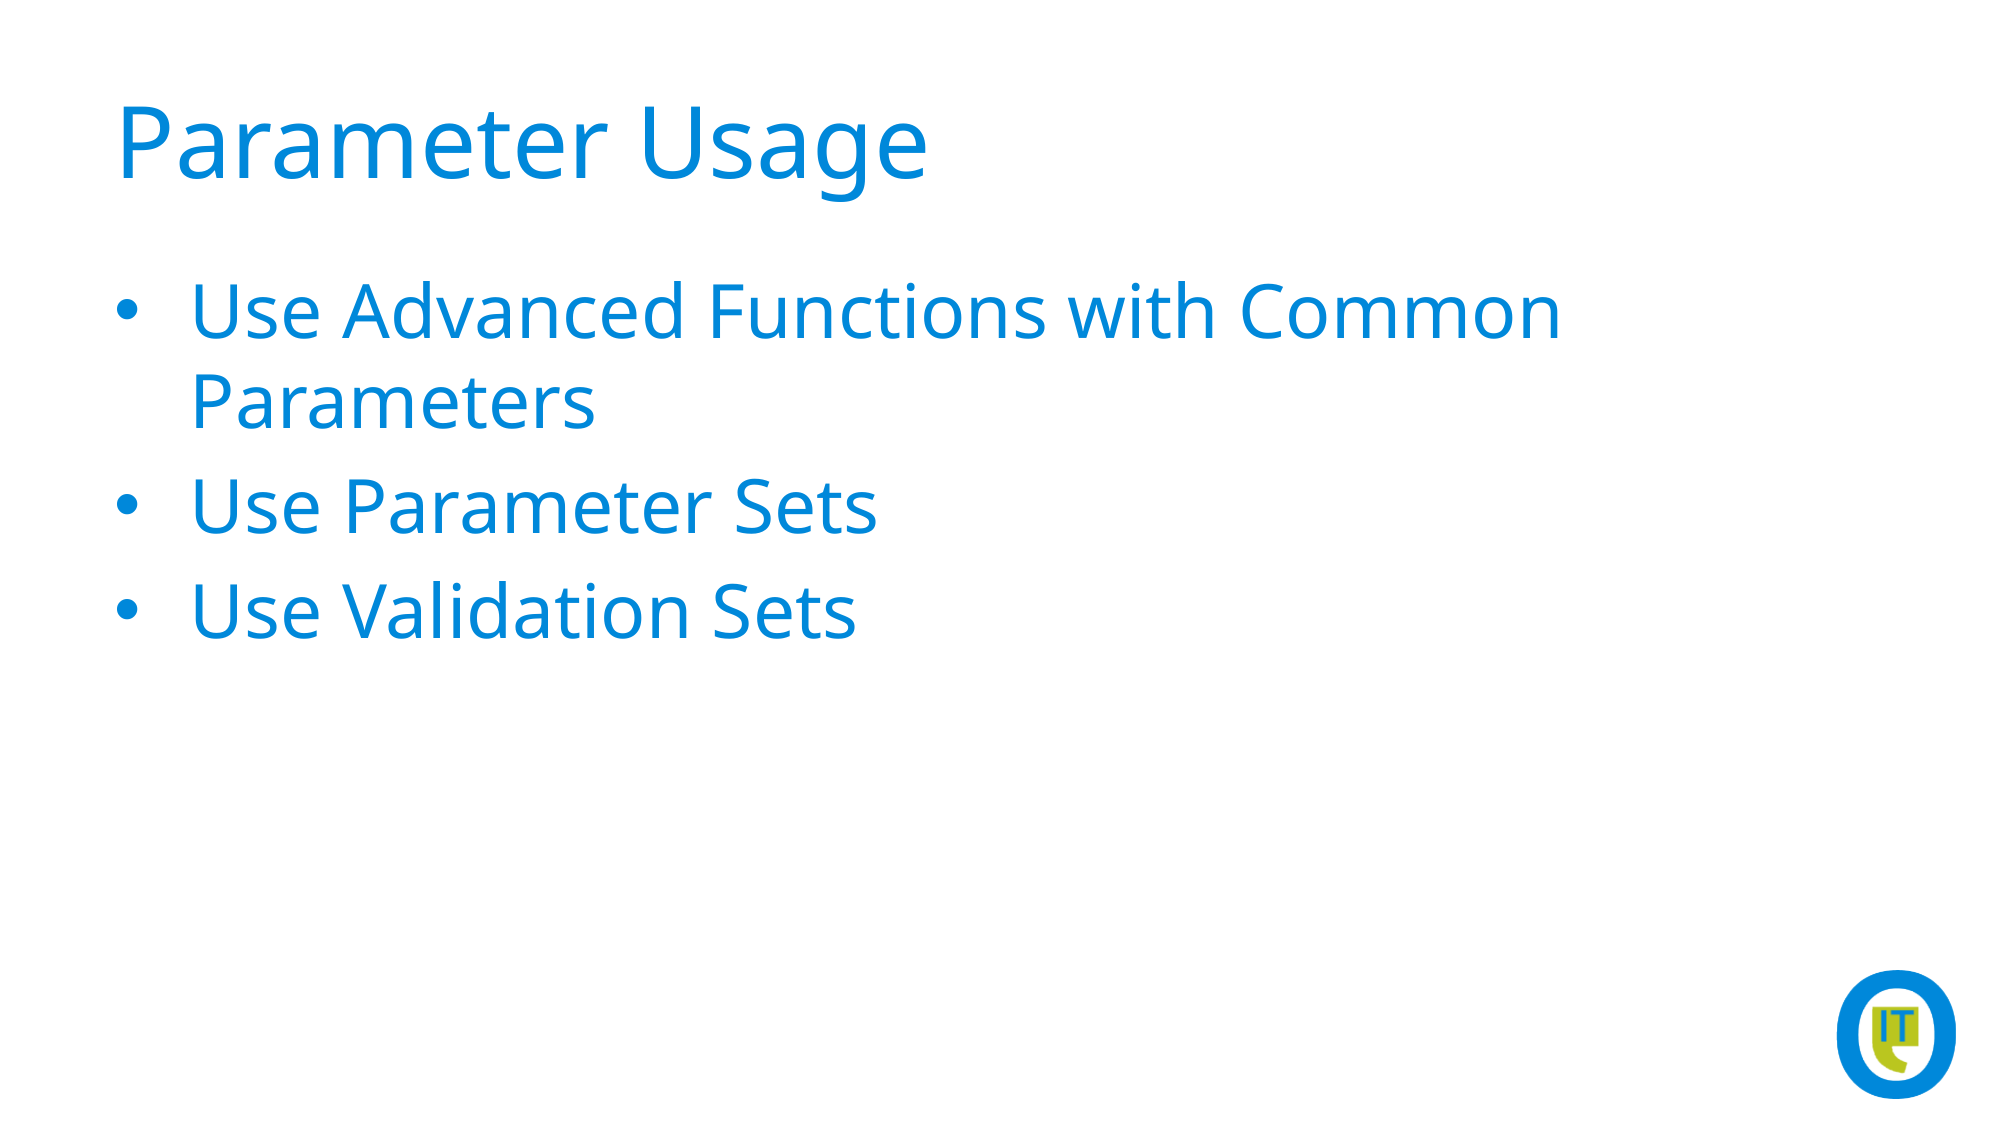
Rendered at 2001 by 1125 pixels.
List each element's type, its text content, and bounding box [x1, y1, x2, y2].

picture [1831, 969, 1962, 1100]
list Use Advanced Functions with Common Parameters Use Parameter Sets Use Validation Sets [99, 255, 1900, 998]
title Parameter Usage [99, 45, 1900, 233]
